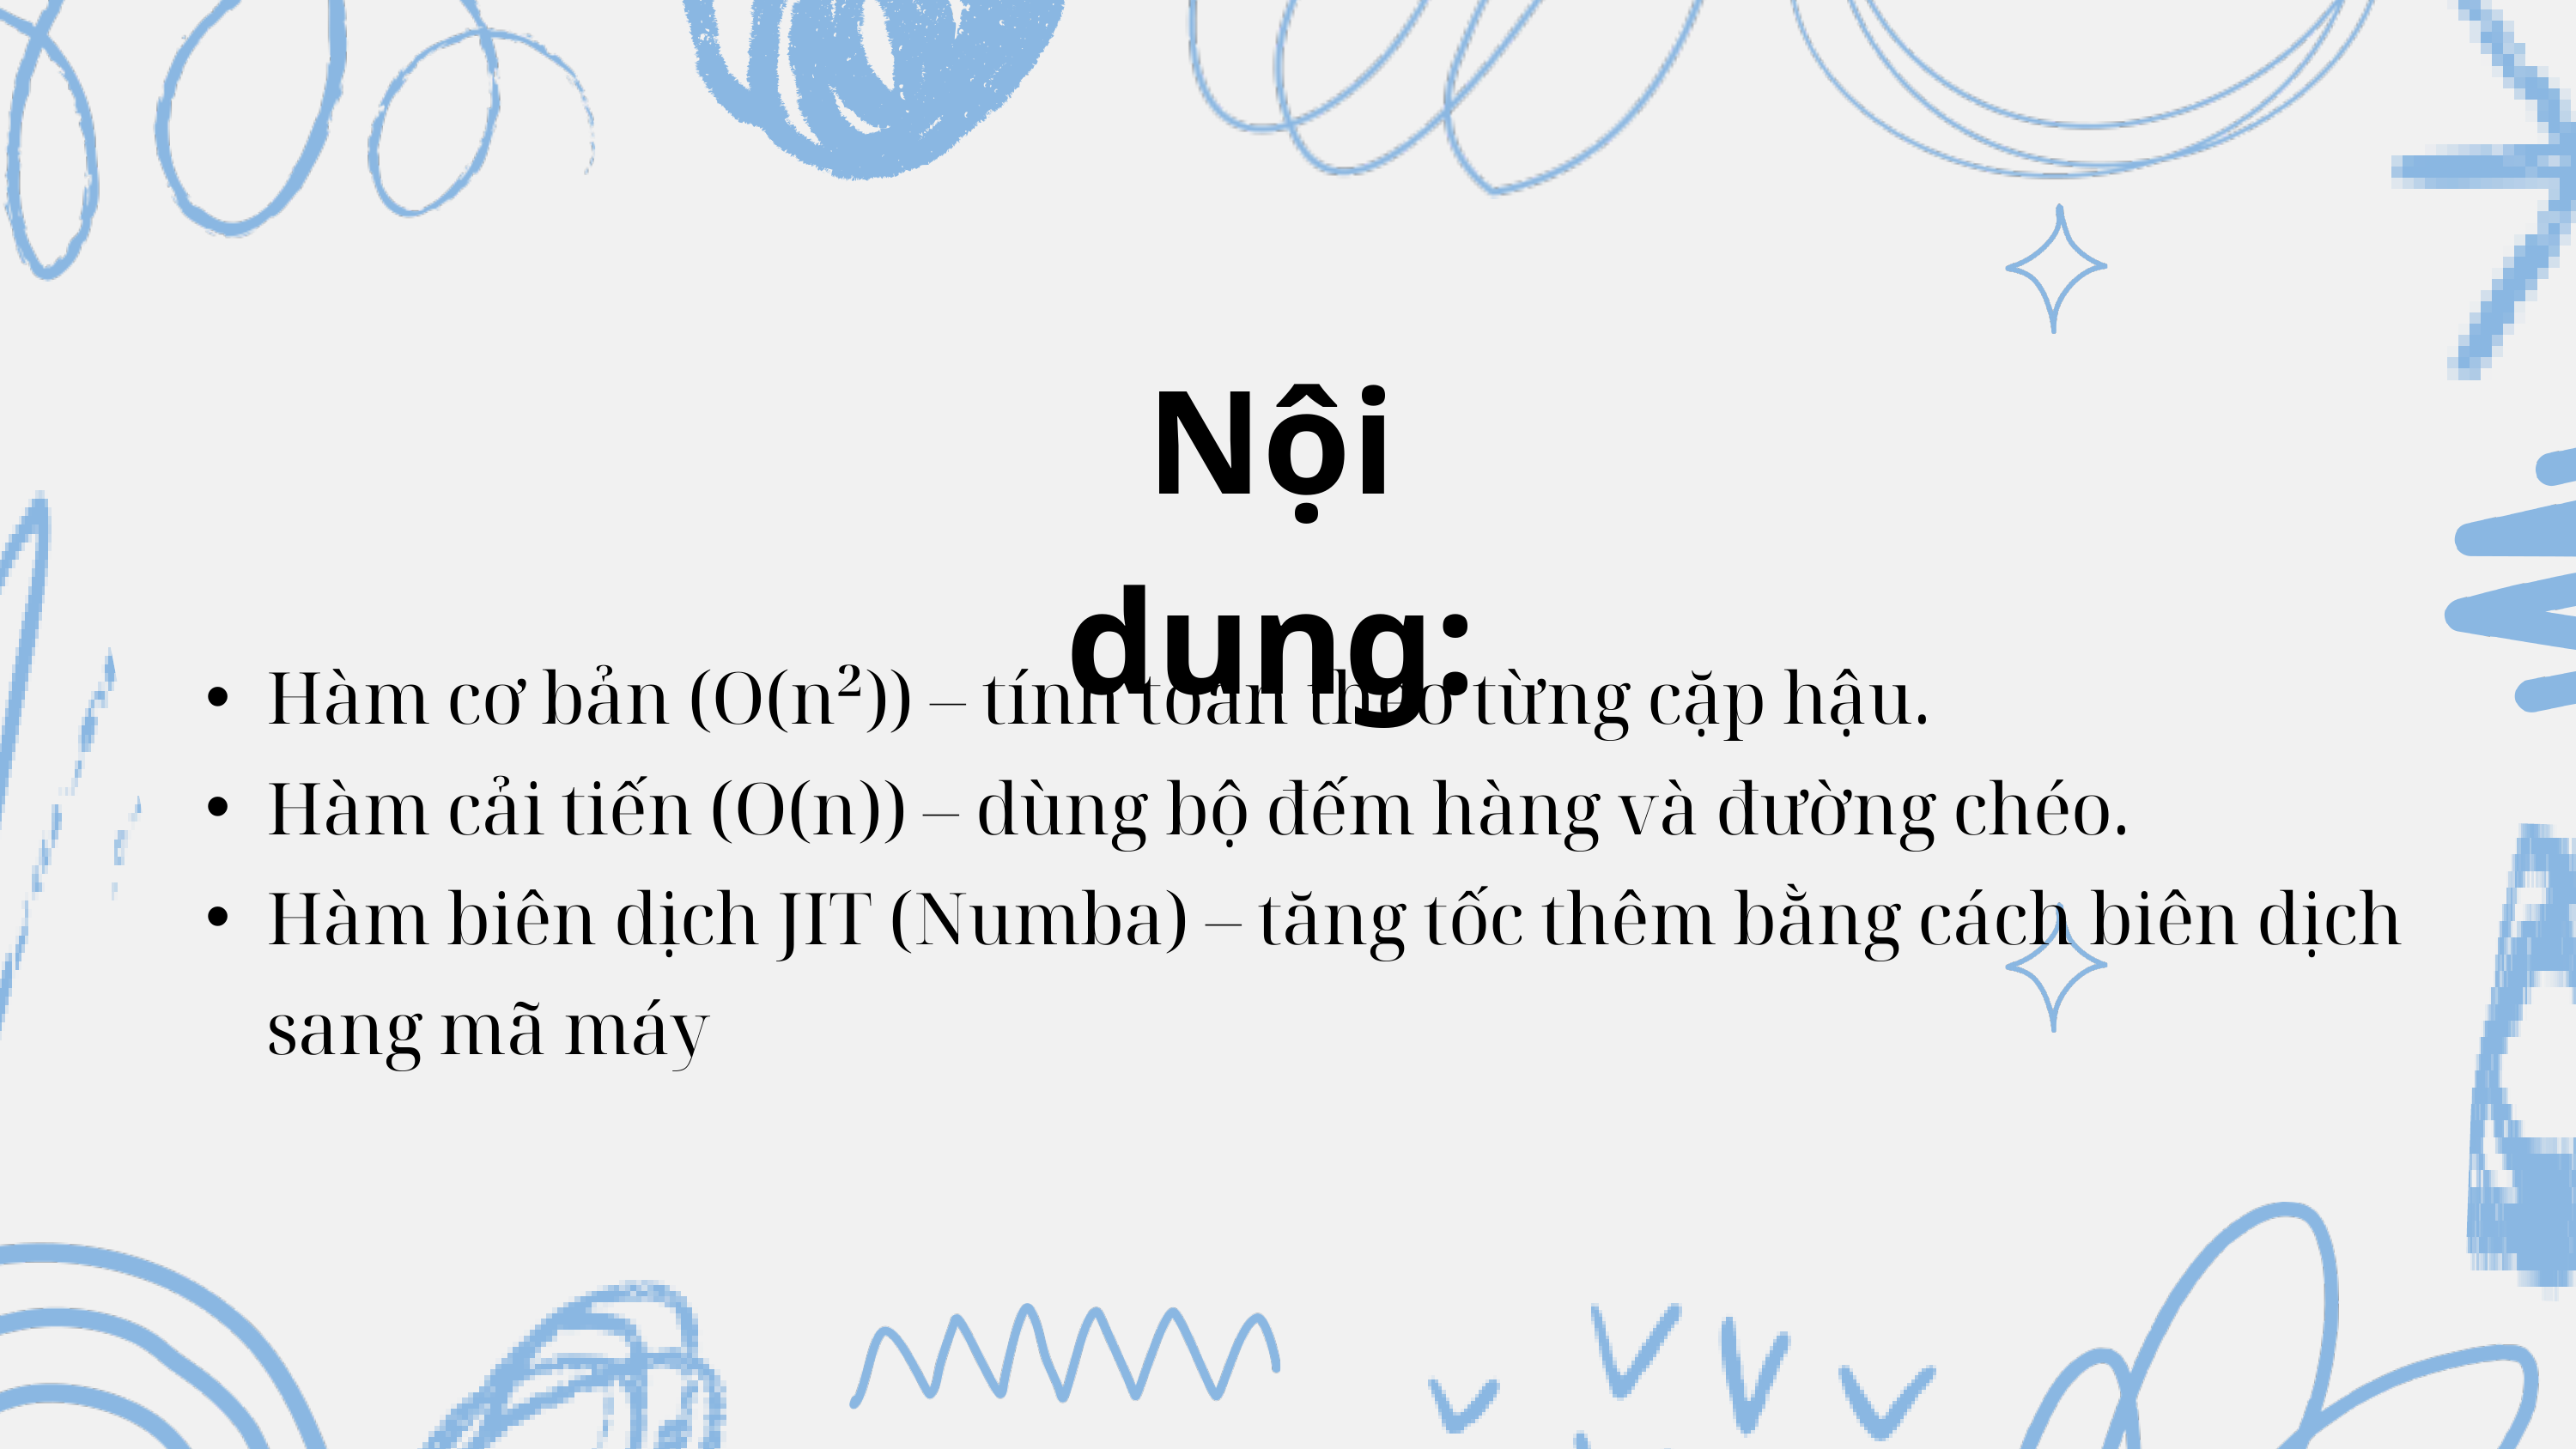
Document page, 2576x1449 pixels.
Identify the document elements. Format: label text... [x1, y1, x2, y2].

text_box [680, 0, 1089, 183]
text_box [2002, 1202, 2576, 1449]
text_box [0, 333, 144, 1046]
text_box [2464, 824, 2576, 1302]
text_box [0, 0, 596, 282]
text_box [1818, 0, 2391, 183]
text_box [1043, 0, 1818, 200]
text_box [2431, 380, 2576, 822]
text_box Hàm cơ bản (O(n²)) – tính toán theo từng cặp hậu. Hàm cải tiến (O(n)) – dùng bộ đếm hàng và đường chéo. Hàm biên dịch JIT (Numba) – tăng tốc thêm bằng cách biên dịch sang mã máy [144, 628, 2551, 1070]
text_box [849, 1303, 1281, 1410]
text_box [2391, 0, 2576, 380]
text_box [0, 1213, 362, 1449]
text_box [361, 1280, 726, 1449]
text_box Nội dung: [926, 322, 1617, 724]
text_box [2005, 203, 2108, 334]
text_box [1428, 1303, 2002, 1449]
